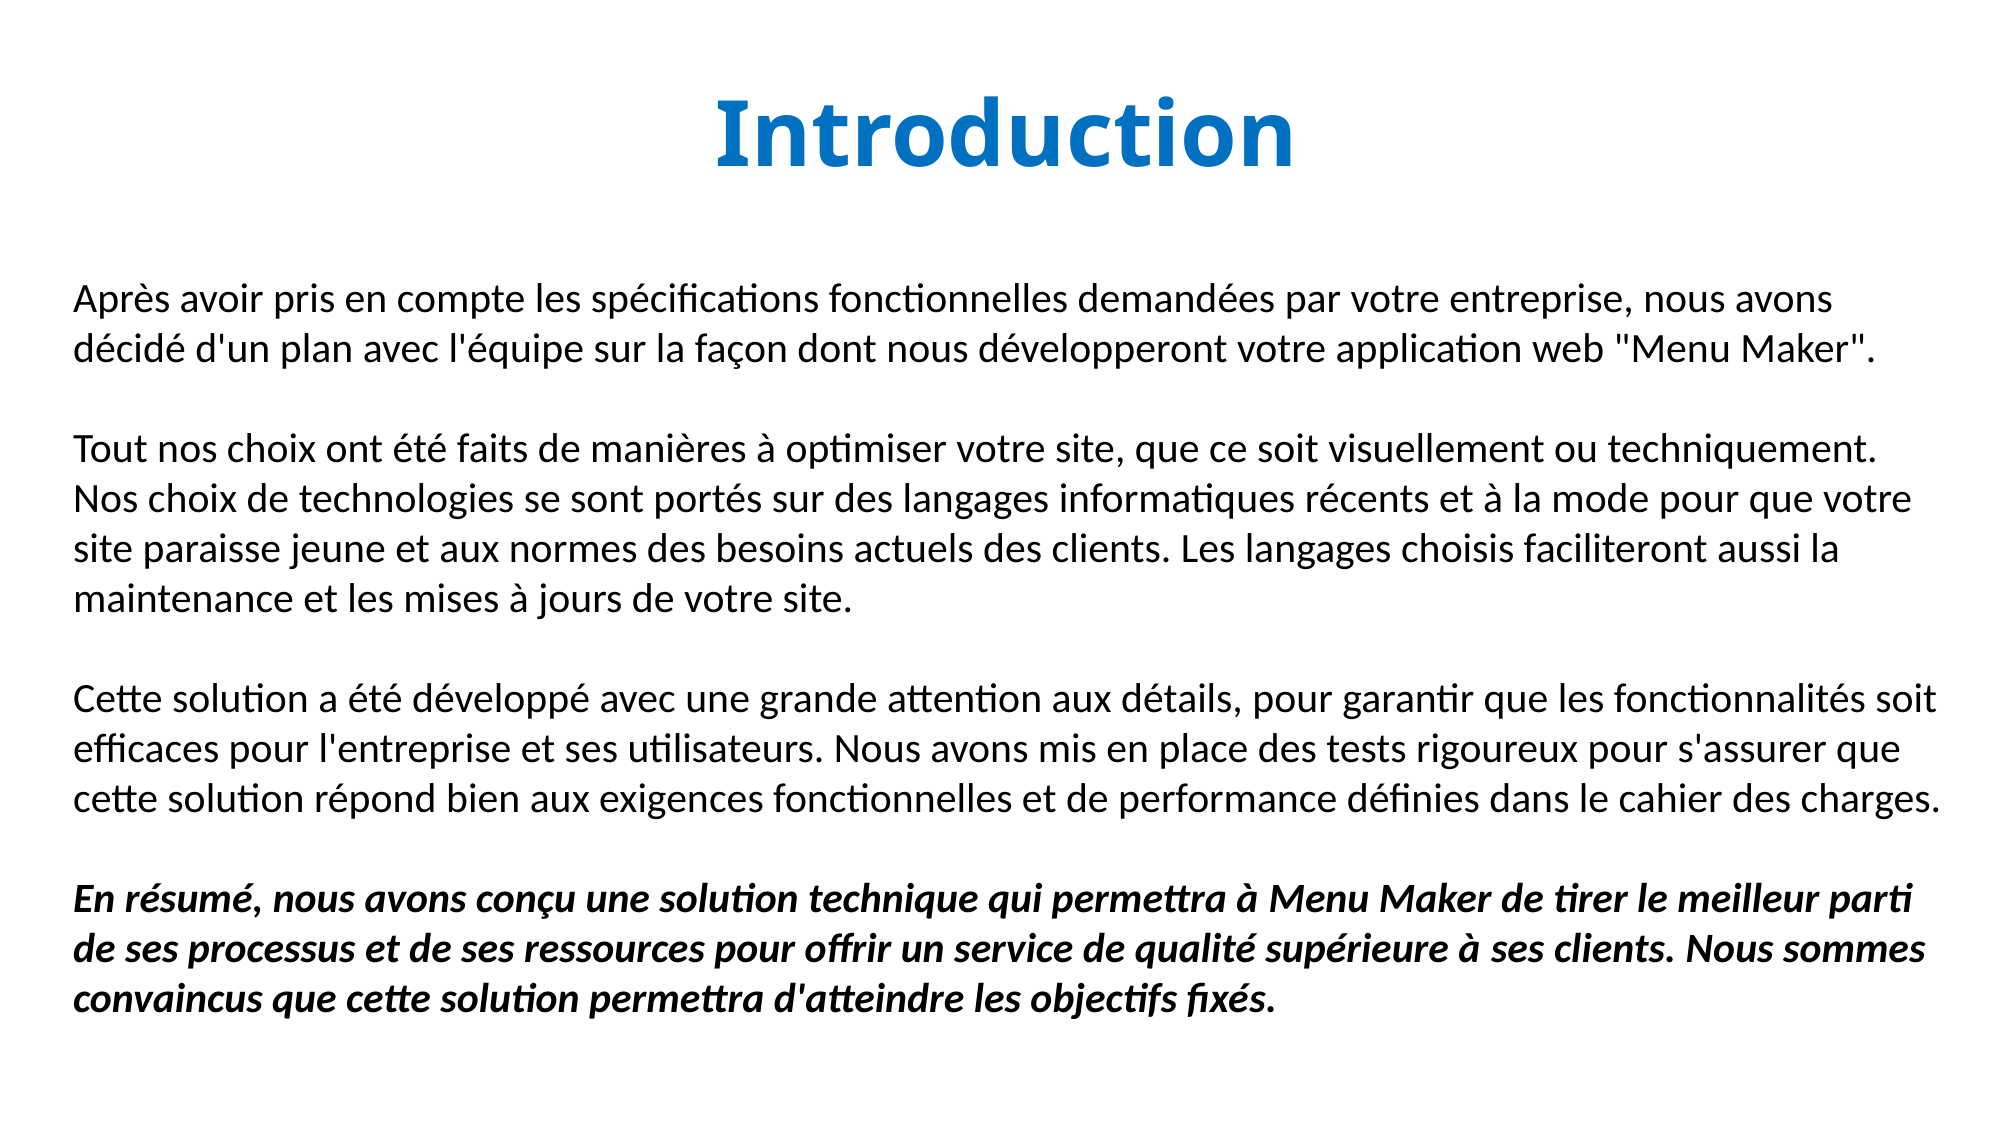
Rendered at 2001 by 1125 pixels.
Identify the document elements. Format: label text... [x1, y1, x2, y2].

title Introduction [151, 43, 1863, 231]
text_box Après avoir pris en compte les spécifications fonctionnelles demandées par votre entreprise, nous avons décidé d'un plan avec l'équipe sur la façon dont nous développeront votre application web "Menu Maker". Tout nos choix ont été faits de manières à optimiser votre site, que ce soit visuellement ou techniquement. Nos choix de technologies se sont portés sur des langages informatiques récents et à la mode pour que votre site paraisse jeune et aux normes des besoins actuels des clients. Les langages choisis faciliteront aussi la maintenance et les mises à jours de votre site. Cette solution a été développé avec une grande attention aux détails, pour garantir que les fonctionnalités soit efficaces pour l'entreprise et ses utilisateurs. Nous avons mis en place des tests rigoureux pour s'assurer que cette solution répond bien aux exigences fonctionnelles et de performance définies dans le cahier des charges. En résumé, nous avons conçu une solution technique qui permettra à Menu Maker de tirer le meilleur parti de ses processus et de ses ressources pour offrir un service de qualité supérieure à ses clients. Nous sommes convaincus que cette solution permettra d'atteindre les objectifs fixés. [58, 263, 1958, 1125]
